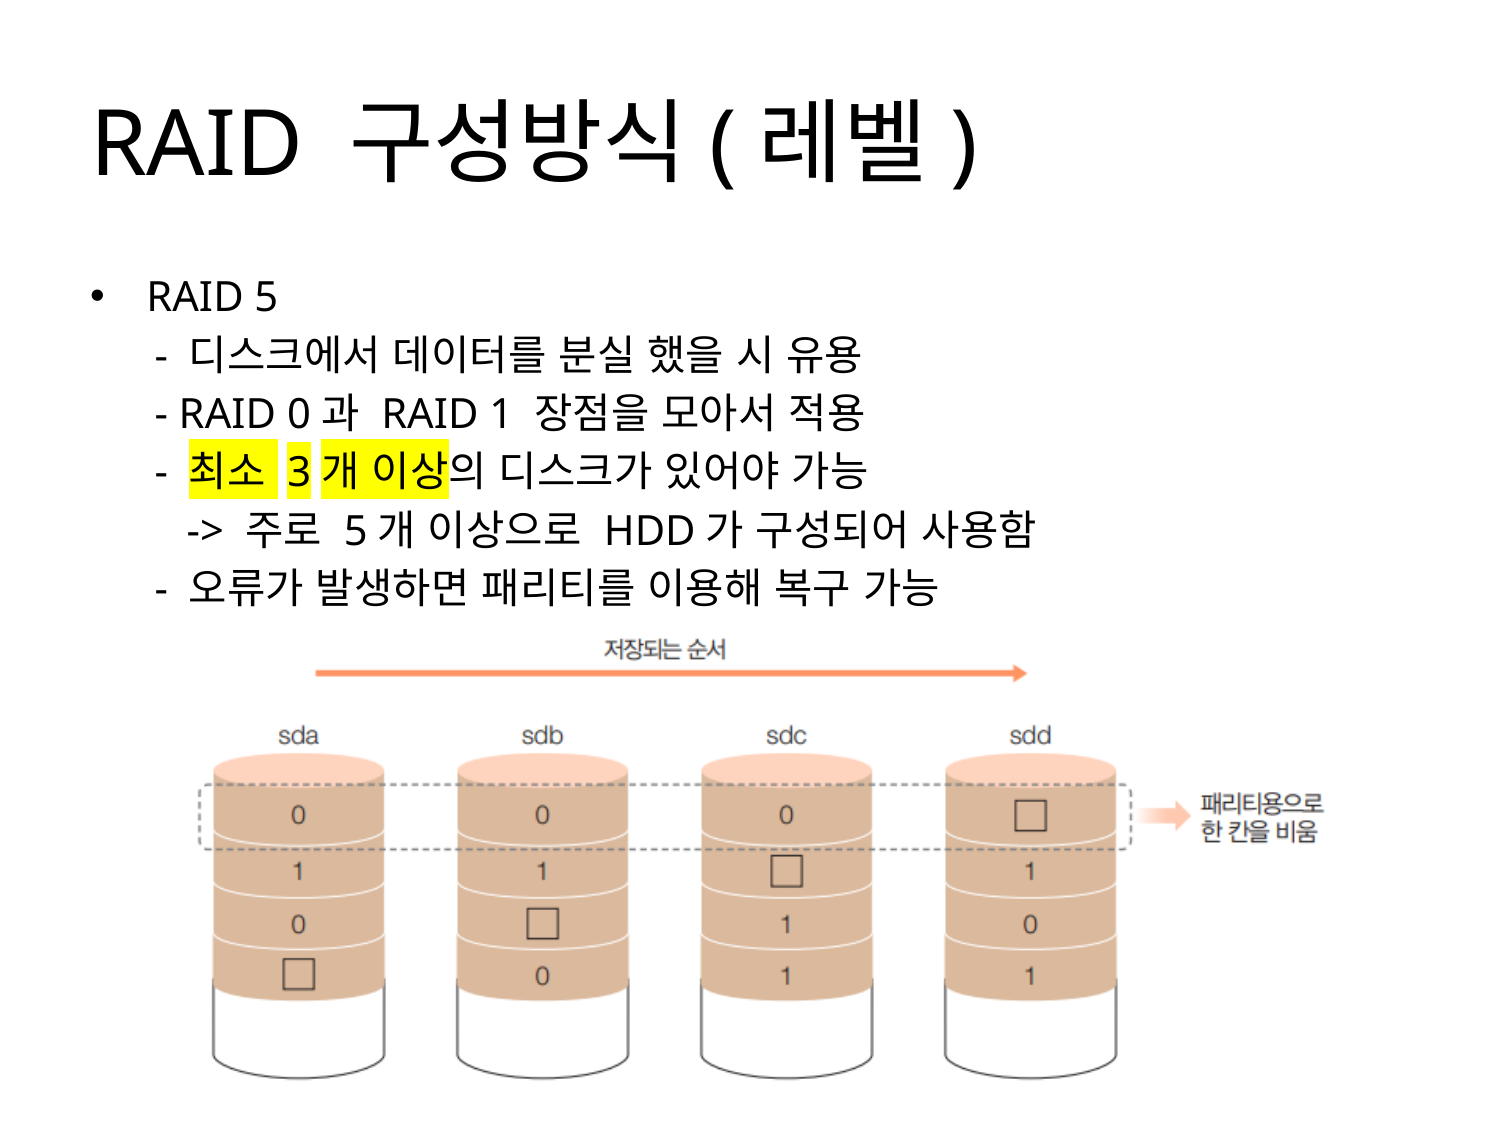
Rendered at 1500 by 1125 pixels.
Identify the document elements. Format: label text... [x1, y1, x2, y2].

list RAID 5 - 디스크에서 데이터를 분실 했을 시 유용 - RAID 0과 RAID 1 장점을 모아서 적용 - 최소 3개 이상의 디스크가 있어야 가능 -> 주로 5개 이상으로 HDD가 구성되어 사용함 - 오류가 발생하면 패리티를 이용해 복구 가능 [75, 262, 1425, 1125]
picture [192, 633, 1330, 1093]
title RAID 구성방식(레벨) [75, 45, 1425, 233]
